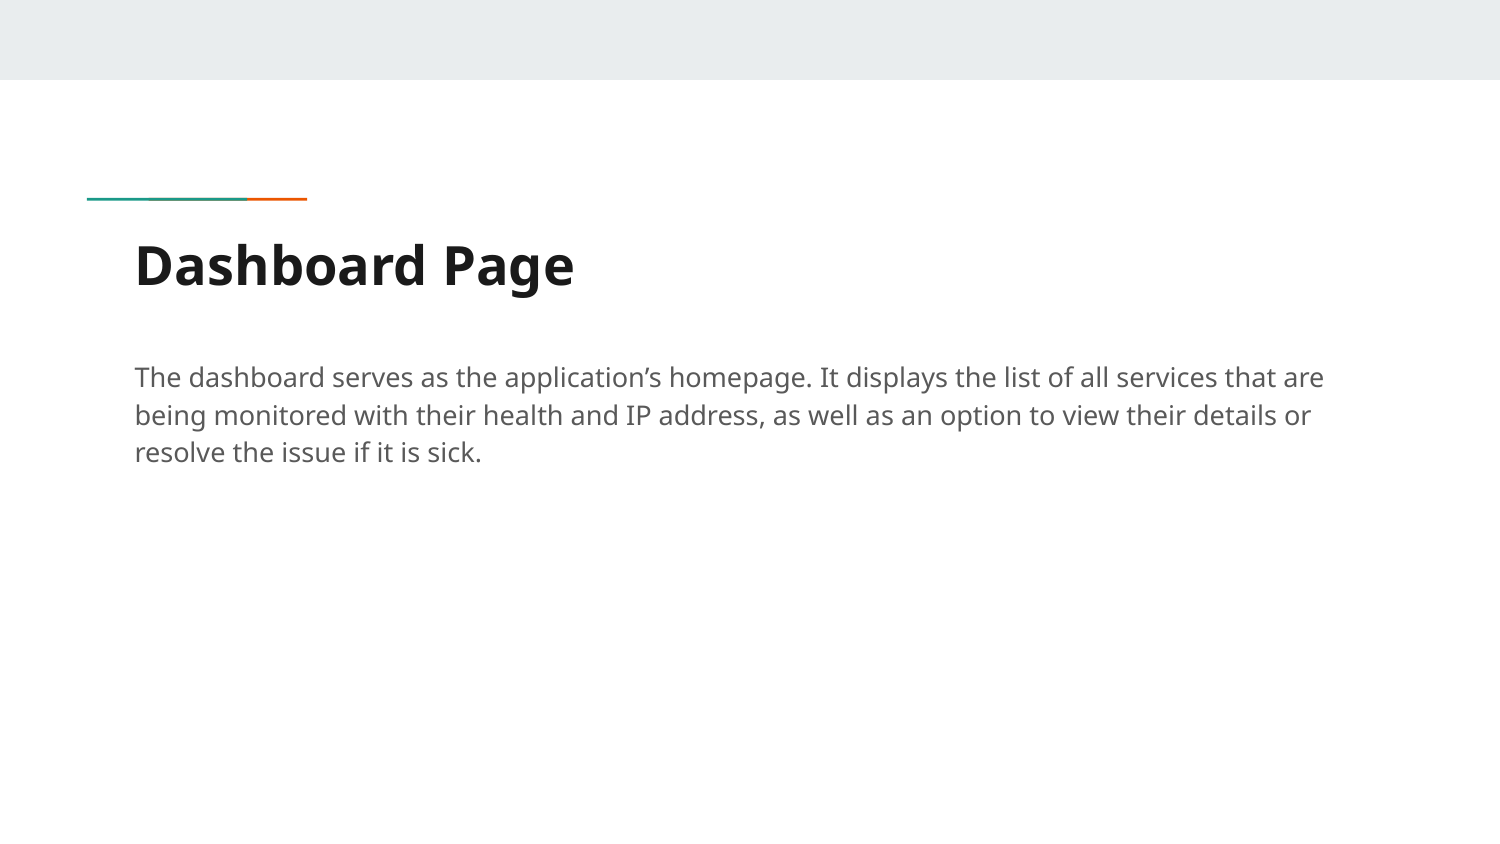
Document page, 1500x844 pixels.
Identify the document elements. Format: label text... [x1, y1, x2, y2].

title Dashboard Page [119, 216, 1381, 305]
list The dashboard serves as the application’s homepage. It displays the list of all services that are being monitored with their health and IP address, as well as an option to view their details or resolve the issue if it is sick. [119, 341, 1381, 712]
